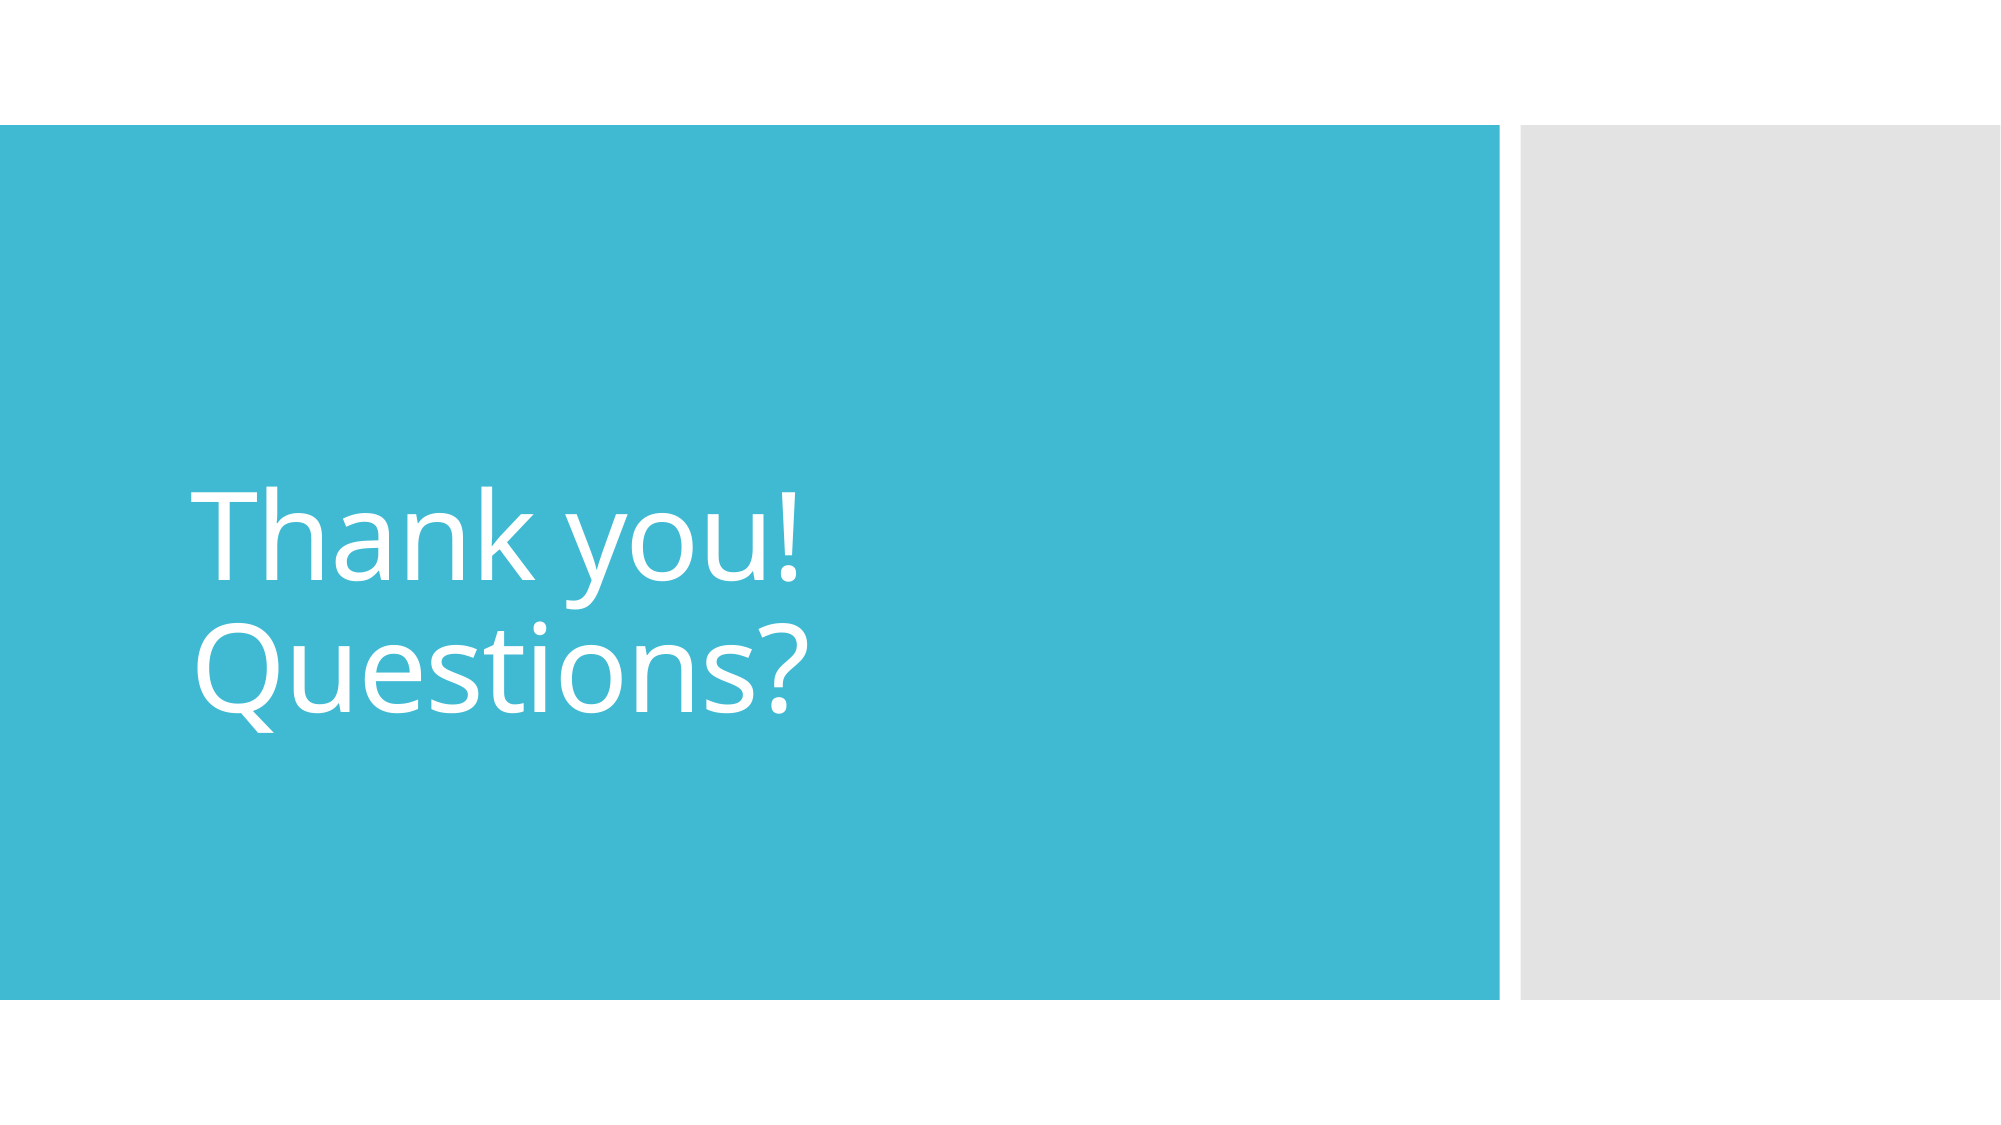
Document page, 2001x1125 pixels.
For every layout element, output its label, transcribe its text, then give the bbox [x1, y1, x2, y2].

title Thank you! Questions? [175, 213, 1376, 747]
